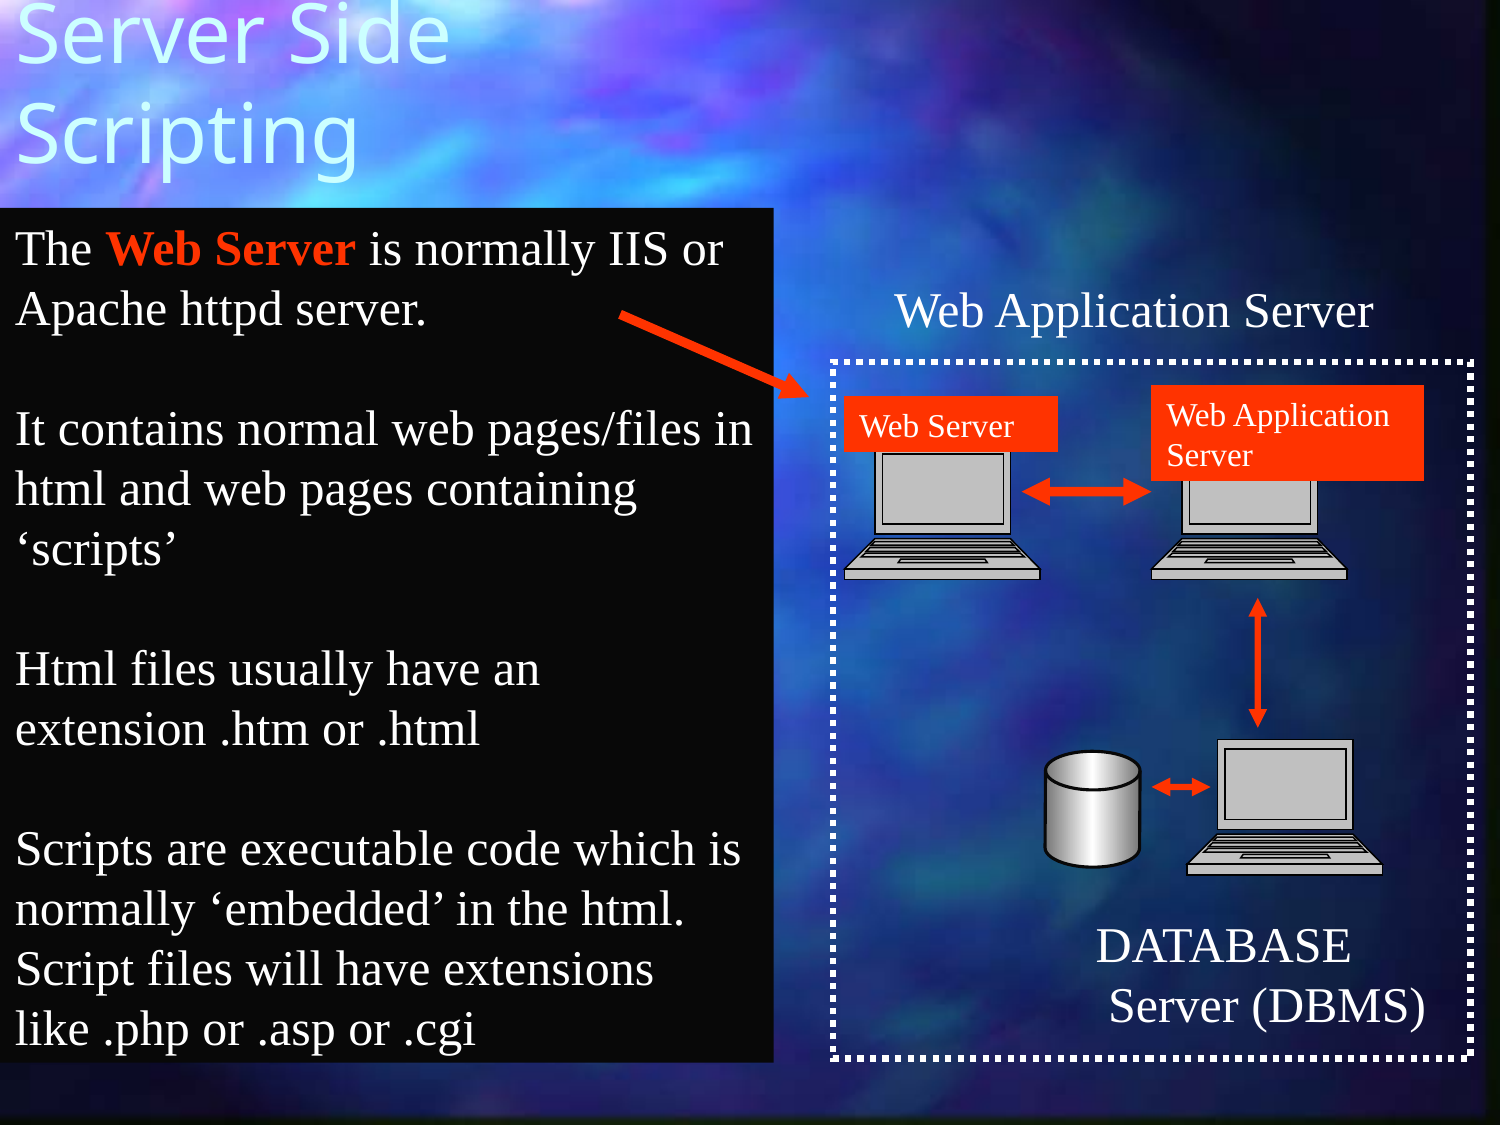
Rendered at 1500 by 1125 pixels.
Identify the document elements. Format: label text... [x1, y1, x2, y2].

text_box Web Application Server [879, 270, 1390, 346]
text_box Web Application Server [1151, 385, 1424, 480]
text_box [844, 538, 1041, 580]
text_box DATABASE Server (DBMS) [1080, 904, 1442, 1040]
text_box [1151, 538, 1348, 580]
picture [0, 0, 1500, 1125]
text_box [1251, 597, 1265, 728]
text_box [1045, 751, 1141, 868]
text_box [1021, 485, 1152, 498]
text_box [1186, 834, 1383, 876]
text_box [1151, 780, 1211, 794]
text_box [1217, 739, 1353, 830]
text_box [874, 452, 1011, 535]
text_box Web Server [844, 397, 1057, 452]
title Server Side Scripting [0, 0, 819, 188]
text_box [832, 361, 1471, 1059]
text_box [619, 314, 810, 398]
text_box [1181, 480, 1318, 535]
text_box The Web Server is normally IIS or Apache httpd server. It contains normal web pages/files in html and web pages containing ‘scripts’ Html files usually have an extension .htm or .html Scripts are executable code which is normally ‘embedded’ in the html. Script files will have extensions like .php or .asp or .cgi [0, 207, 774, 1063]
